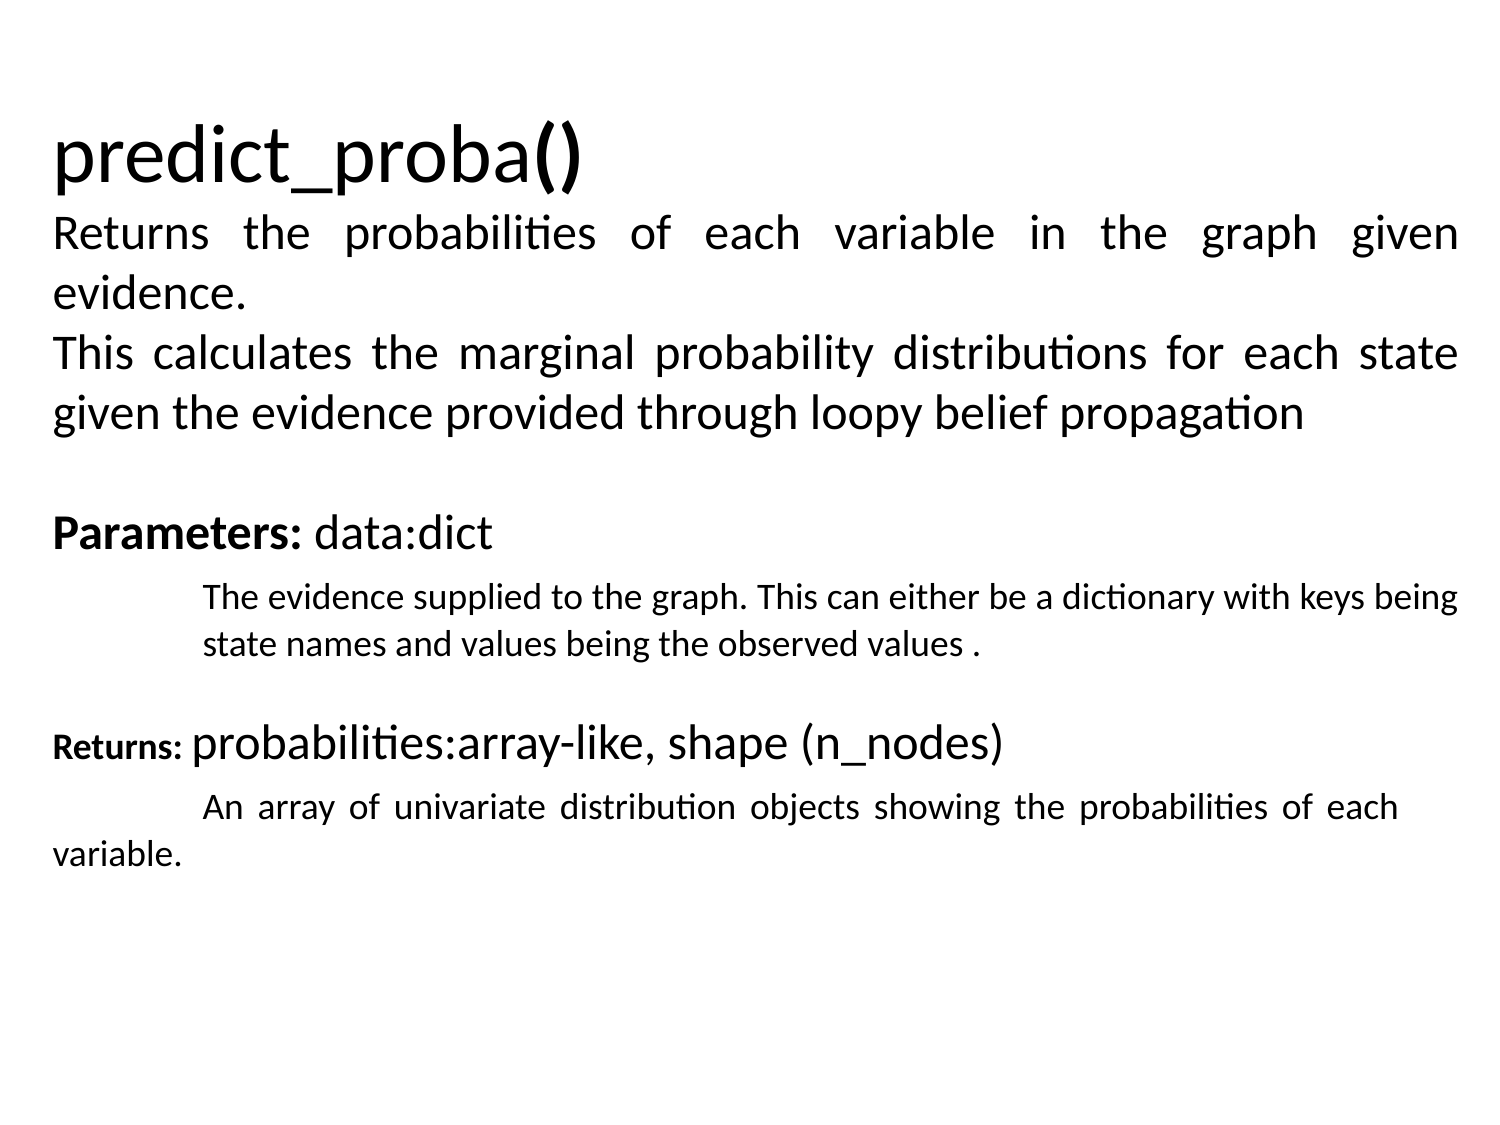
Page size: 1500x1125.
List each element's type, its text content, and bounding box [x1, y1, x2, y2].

text_box predict_proba() Returns the probabilities of each variable in the graph given evidence. This calculates the marginal probability distributions for each state given the evidence provided through loopy belief propagation Parameters: data:dict The evidence supplied to the graph. This can either be a dictionary with keys being state names and values being the observed values . Returns: probabilities:array-like, shape (n_nodes) An array of univariate distribution objects showing the probabilities of each variable. [37, 91, 1475, 1062]
